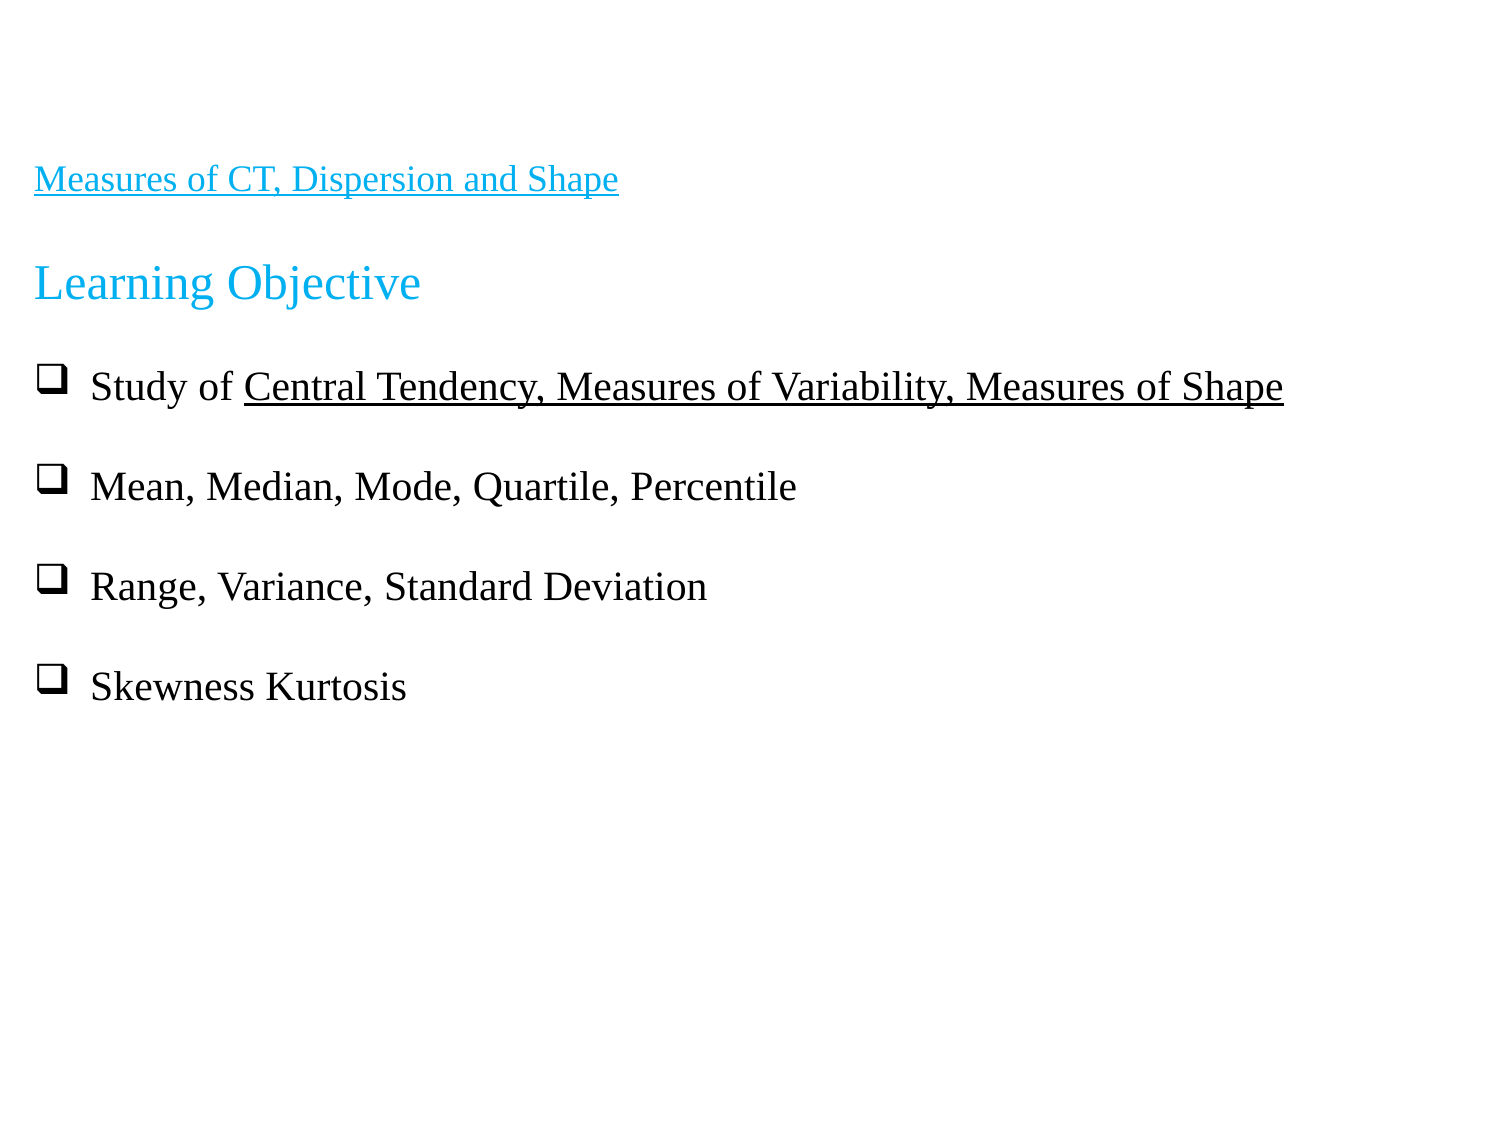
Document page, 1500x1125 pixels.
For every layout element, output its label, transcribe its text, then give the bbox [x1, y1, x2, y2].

text_box Measures of CT, Dispersion and Shape Learning Objective Study of Central Tendency, Measures of Variability, Measures of Shape Mean, Median, Mode, Quartile, Percentile Range, Variance, Standard Deviation Skewness Kurtosis [19, 146, 1317, 817]
